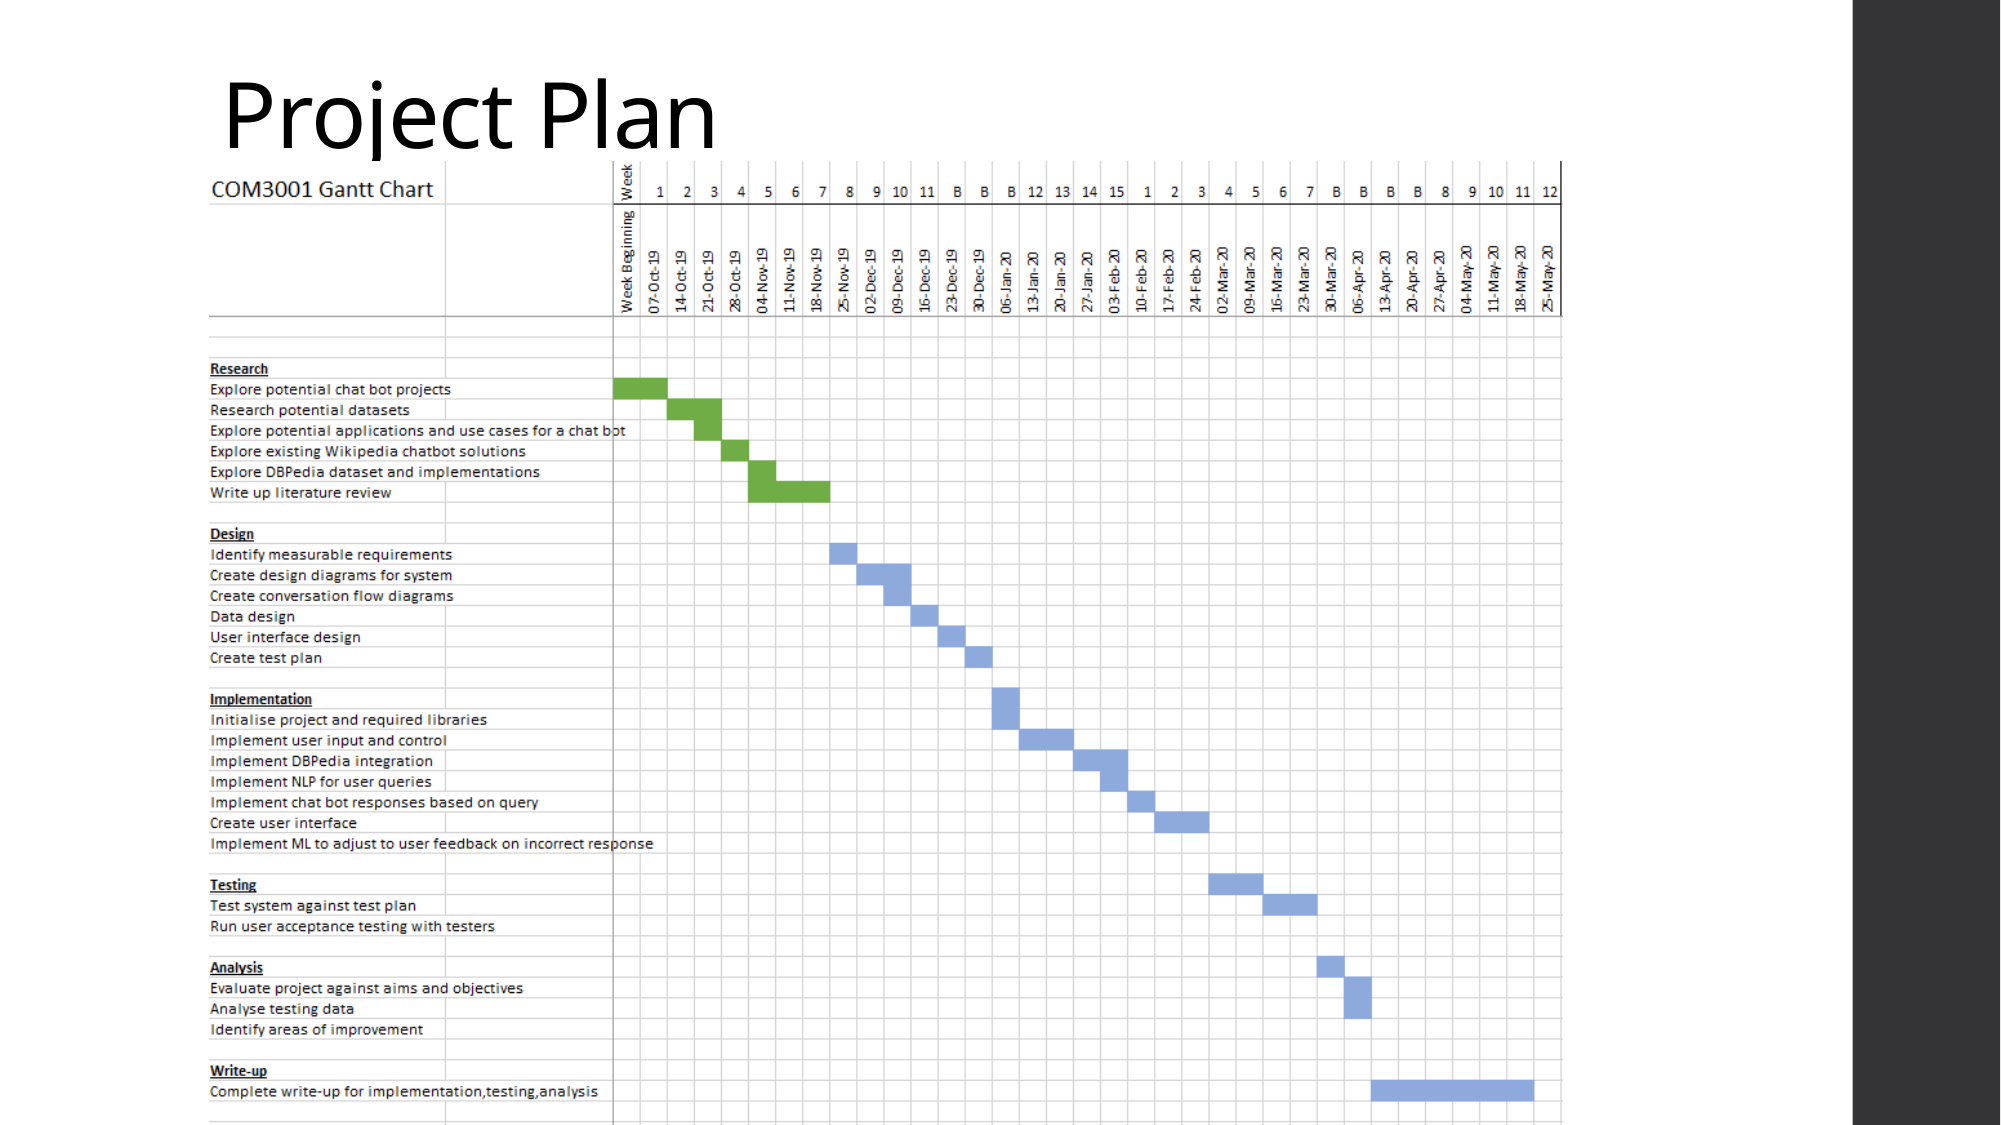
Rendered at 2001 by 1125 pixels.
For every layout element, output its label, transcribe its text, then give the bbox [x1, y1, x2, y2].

text_box Project Plan [206, 60, 1797, 176]
picture [209, 161, 1564, 1125]
